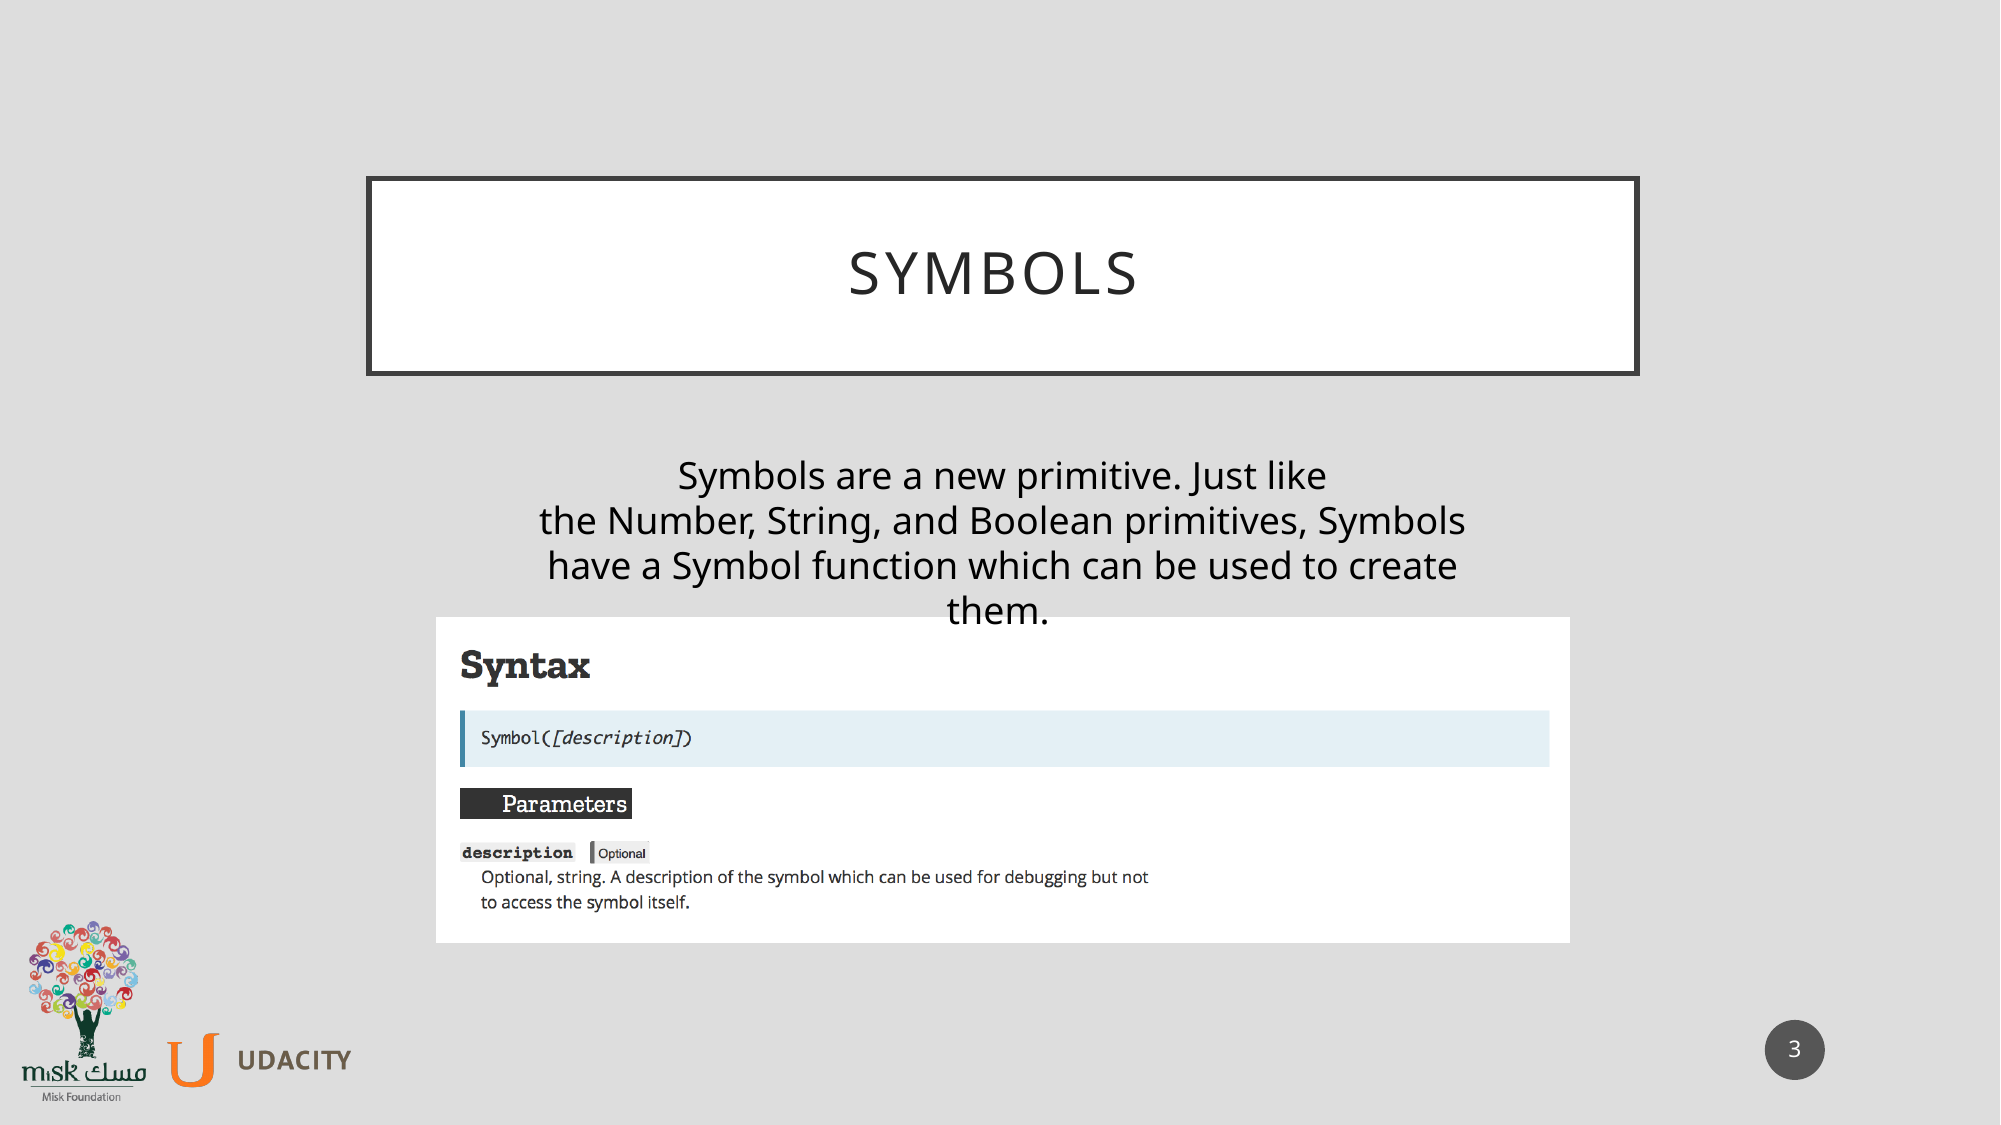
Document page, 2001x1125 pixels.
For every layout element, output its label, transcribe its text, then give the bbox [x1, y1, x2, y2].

title Symbols [366, 176, 1640, 376]
text_box Symbols are a new primitive. Just like the Number, String, and Boolean primitives, Symbols have a Symbol function which can be used to create them. [503, 444, 1503, 617]
picture [21, 921, 369, 1106]
picture [435, 617, 1570, 943]
slide_number 3 [1764, 1019, 1825, 1080]
